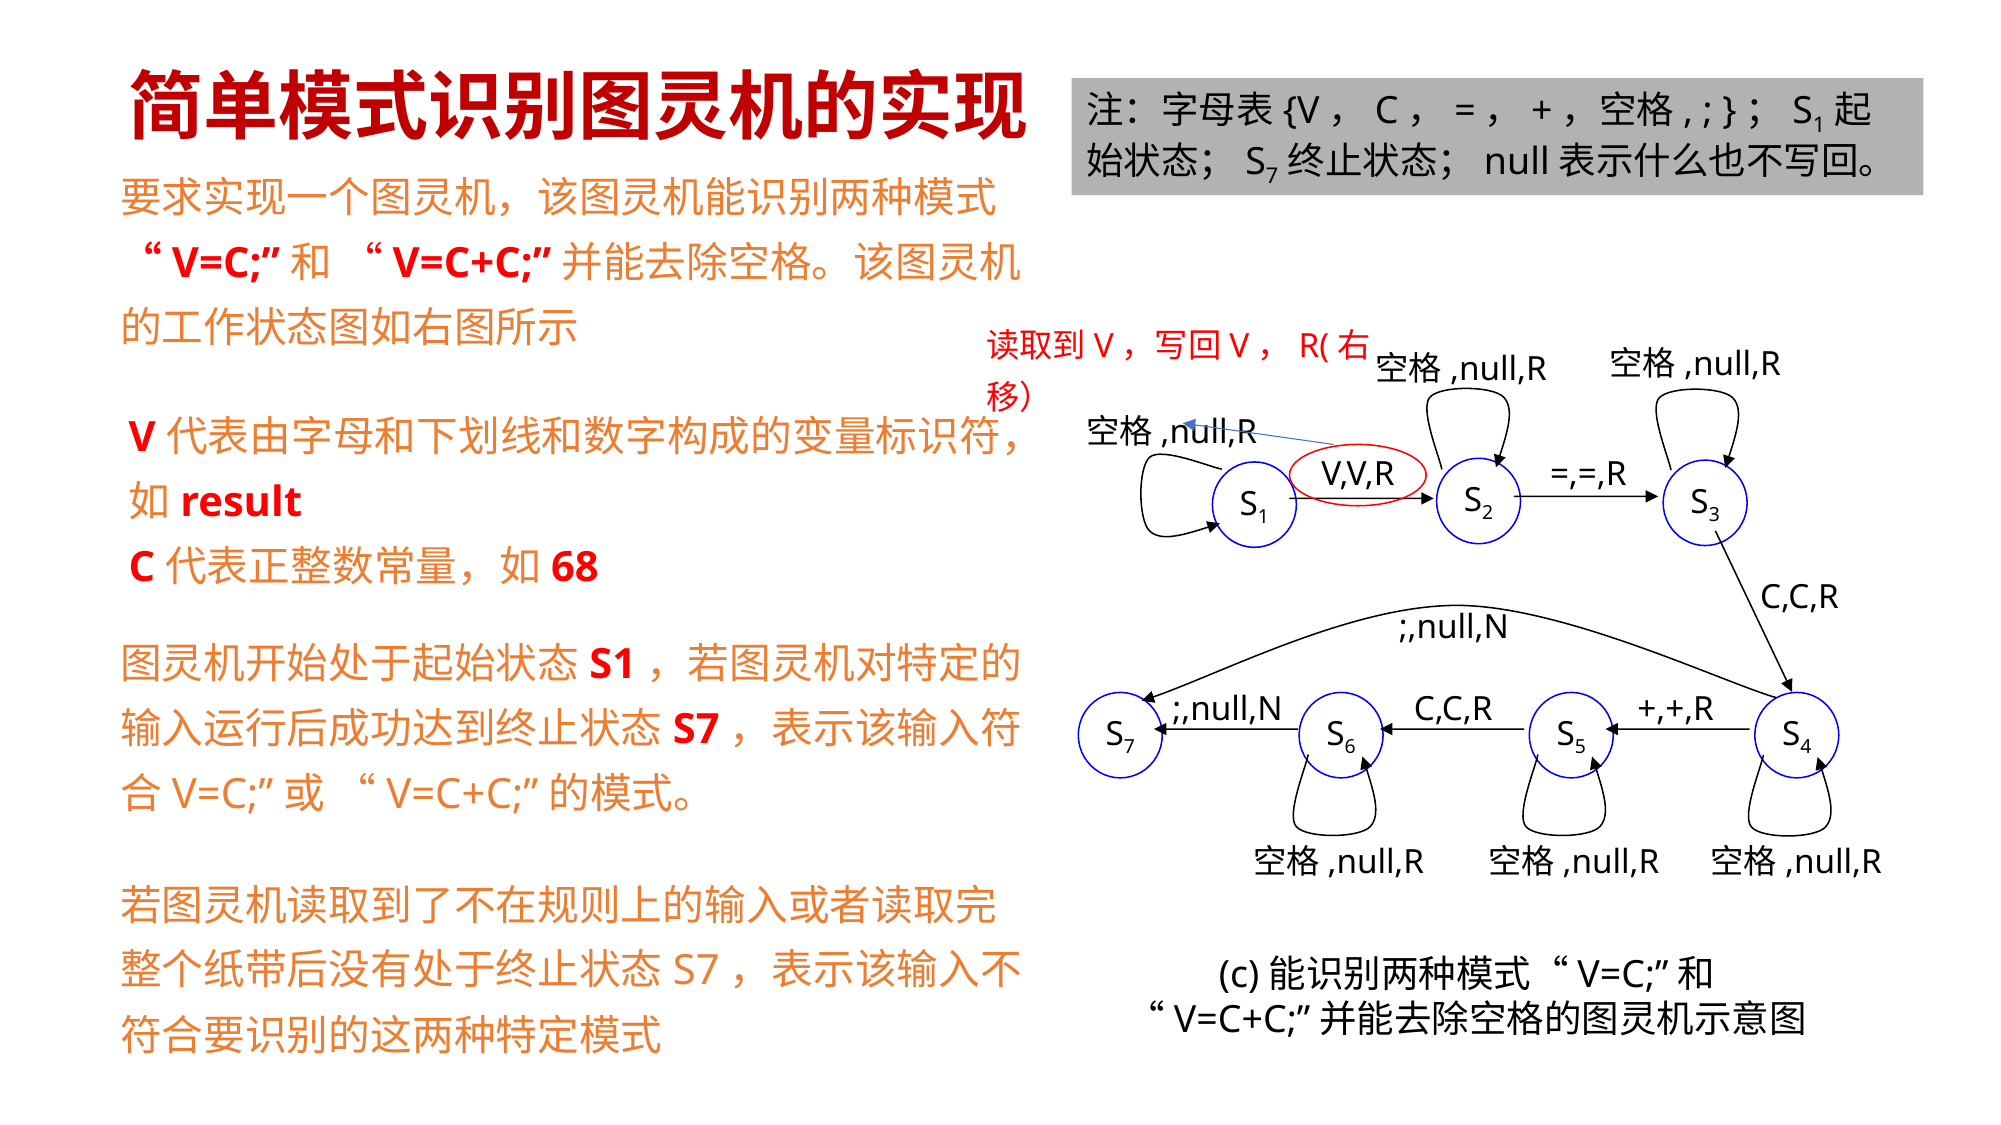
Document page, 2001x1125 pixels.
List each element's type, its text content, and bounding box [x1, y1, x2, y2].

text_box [1182, 367, 1334, 445]
text_box (c)能识别两种模式“V=C;”和 “V=C+C;”并能去除空格的图灵机示意图 [1089, 942, 1846, 1047]
text_box 要求实现一个图灵机，该图灵机能识别两种模式“V=C;”和 “V=C+C;”并能去除空格。该图灵机的工作状态图如右图所示 [105, 148, 1039, 358]
text_box 图灵机开始处于起始状态S1，若图灵机对特定的输入运行后成功达到终止状态S7，表示该输入符合V=C;”或 “V=C+C;”的模式。 [105, 614, 1039, 824]
text_box 注：字母表{V，C，=，+，空格, ; }；S1起始状态；S7终止状态；null表示什么也不写回。 [1071, 78, 1924, 196]
text_box 读取到V，写回V，R(右移） [971, 304, 1395, 424]
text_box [1074, 334, 1892, 888]
text_box 简单模式识别图灵机的实现 [113, 41, 1865, 167]
text_box V代表由字母和下划线和数字构成的变量标识符，如result C代表正整数常量，如68 [113, 386, 1047, 597]
text_box 若图灵机读取到了不在规则上的输入或者读取完整个纸带后没有处于终止状态S7，表示该输入不符合要识别的这两种特定模式 [105, 855, 1039, 1066]
